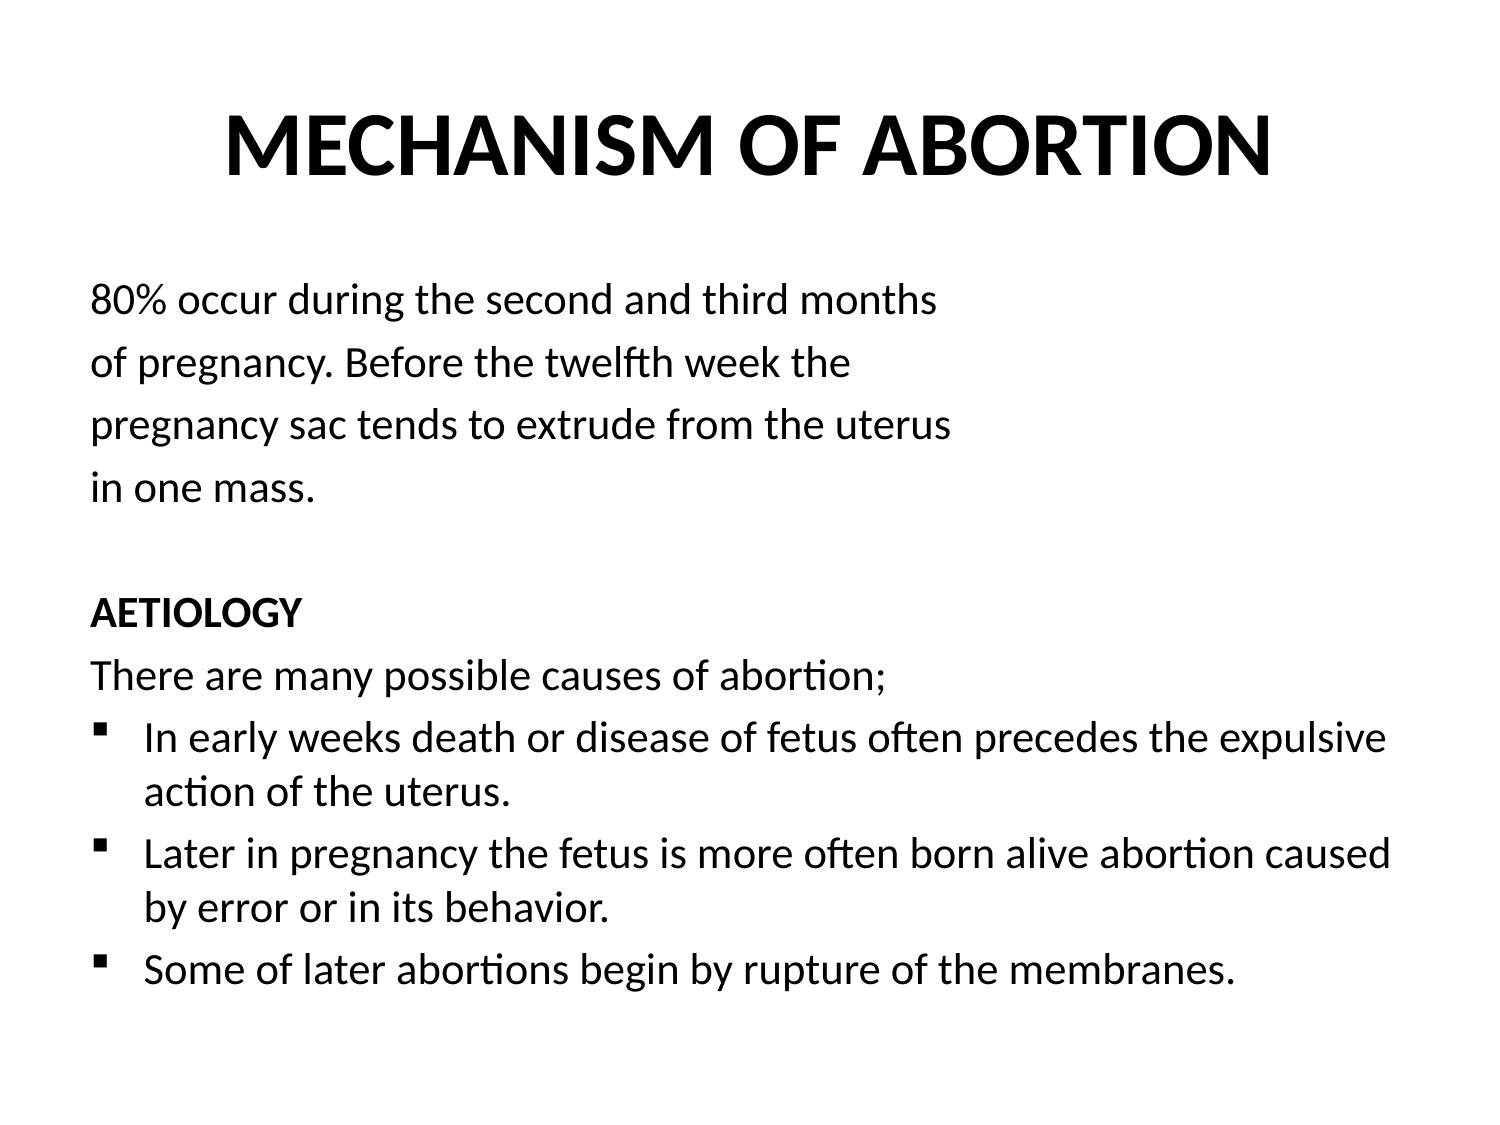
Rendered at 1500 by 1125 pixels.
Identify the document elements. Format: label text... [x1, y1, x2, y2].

title MECHANISM OF ABORTION [75, 45, 1425, 233]
list 80% occur during the second and third months of pregnancy. Before the twelfth week the pregnancy sac tends to extrude from the uterus in one mass. AETIOLOGY There are many possible causes of abortion; In early weeks death or disease of fetus often precedes the expulsive action of the uterus. Later in pregnancy the fetus is more often born alive abortion caused by error or in its behavior. Some of later abortions begin by rupture of the membranes. [75, 262, 1425, 1005]
